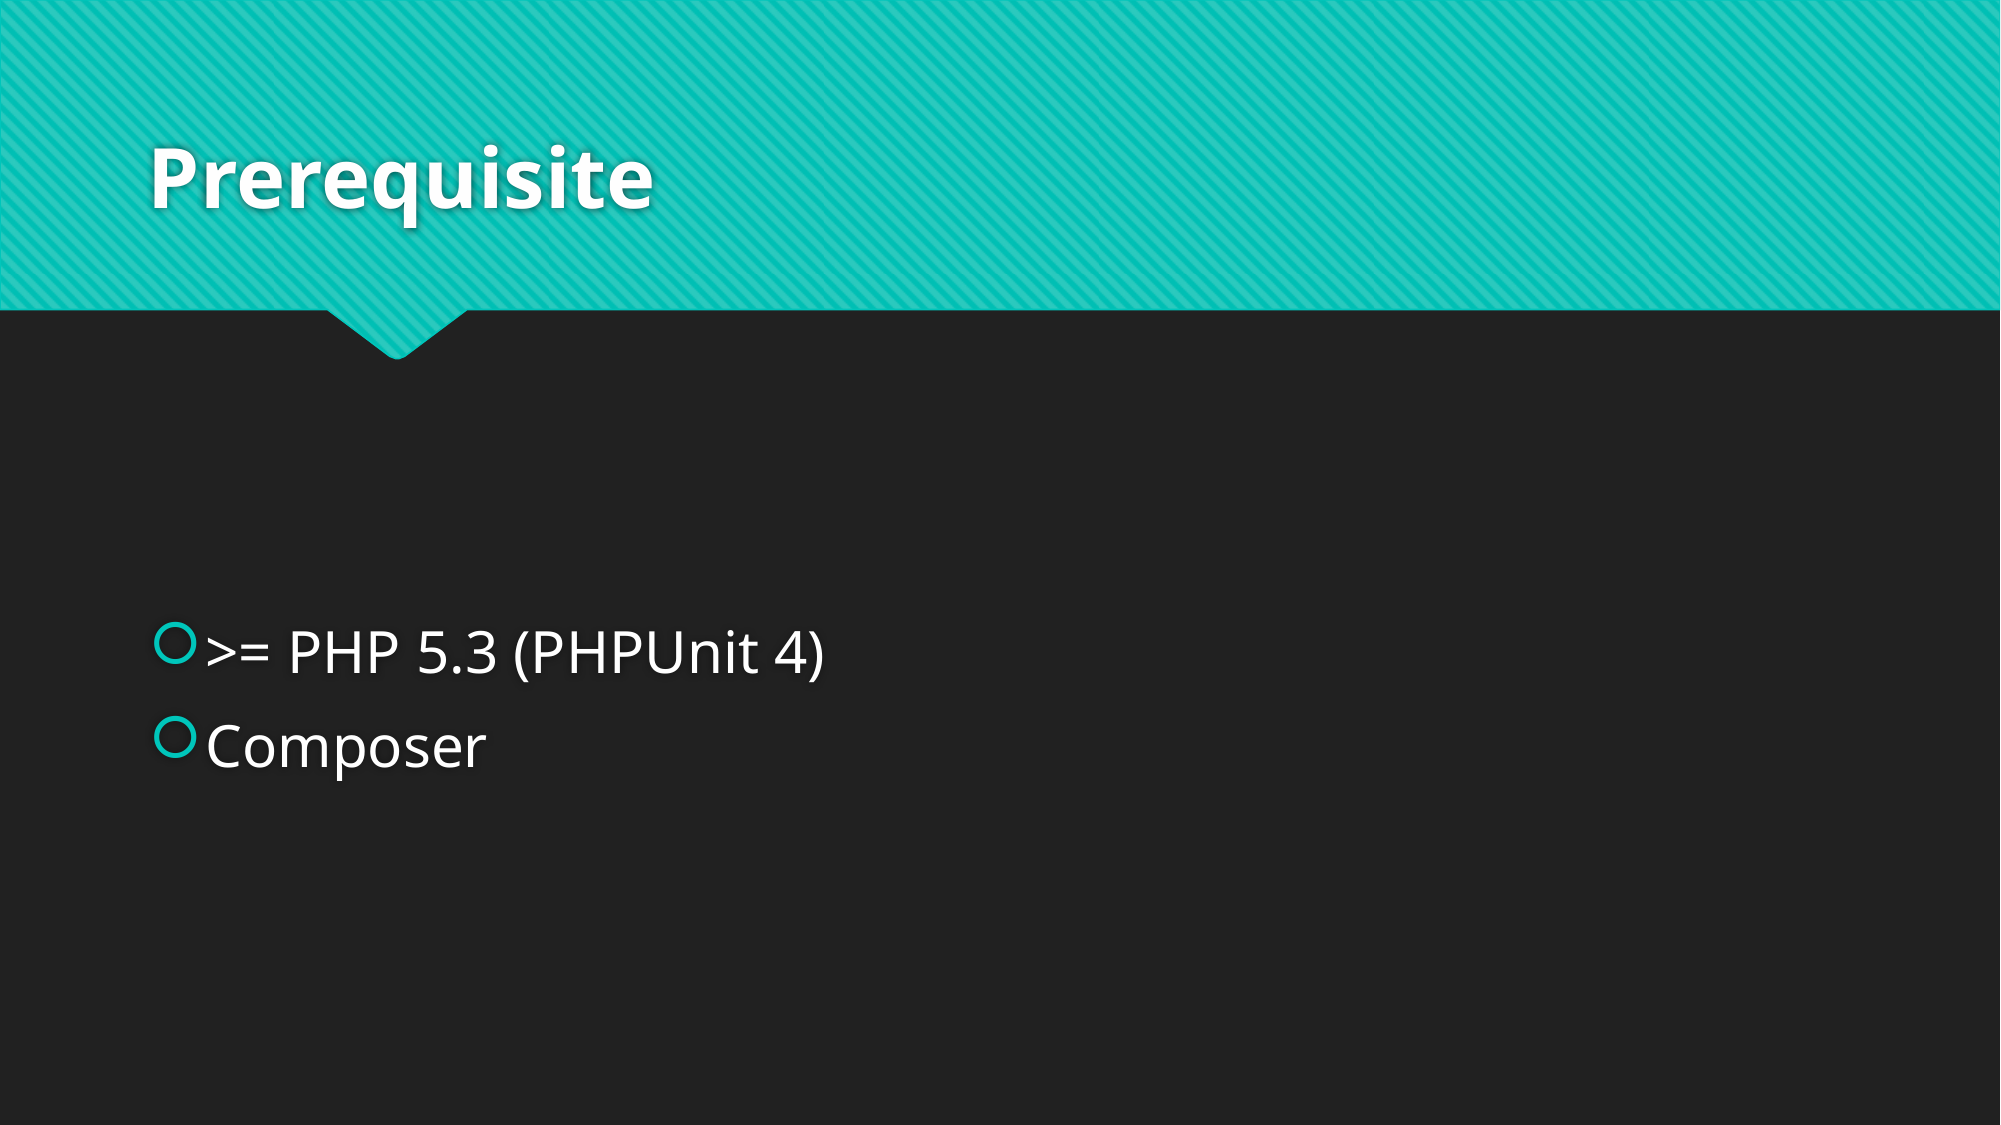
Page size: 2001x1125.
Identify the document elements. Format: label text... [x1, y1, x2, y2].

list >= PHP 5.3 (PHPUnit 4) Composer [134, 364, 1866, 962]
title Prerequisite [132, 73, 1868, 233]
